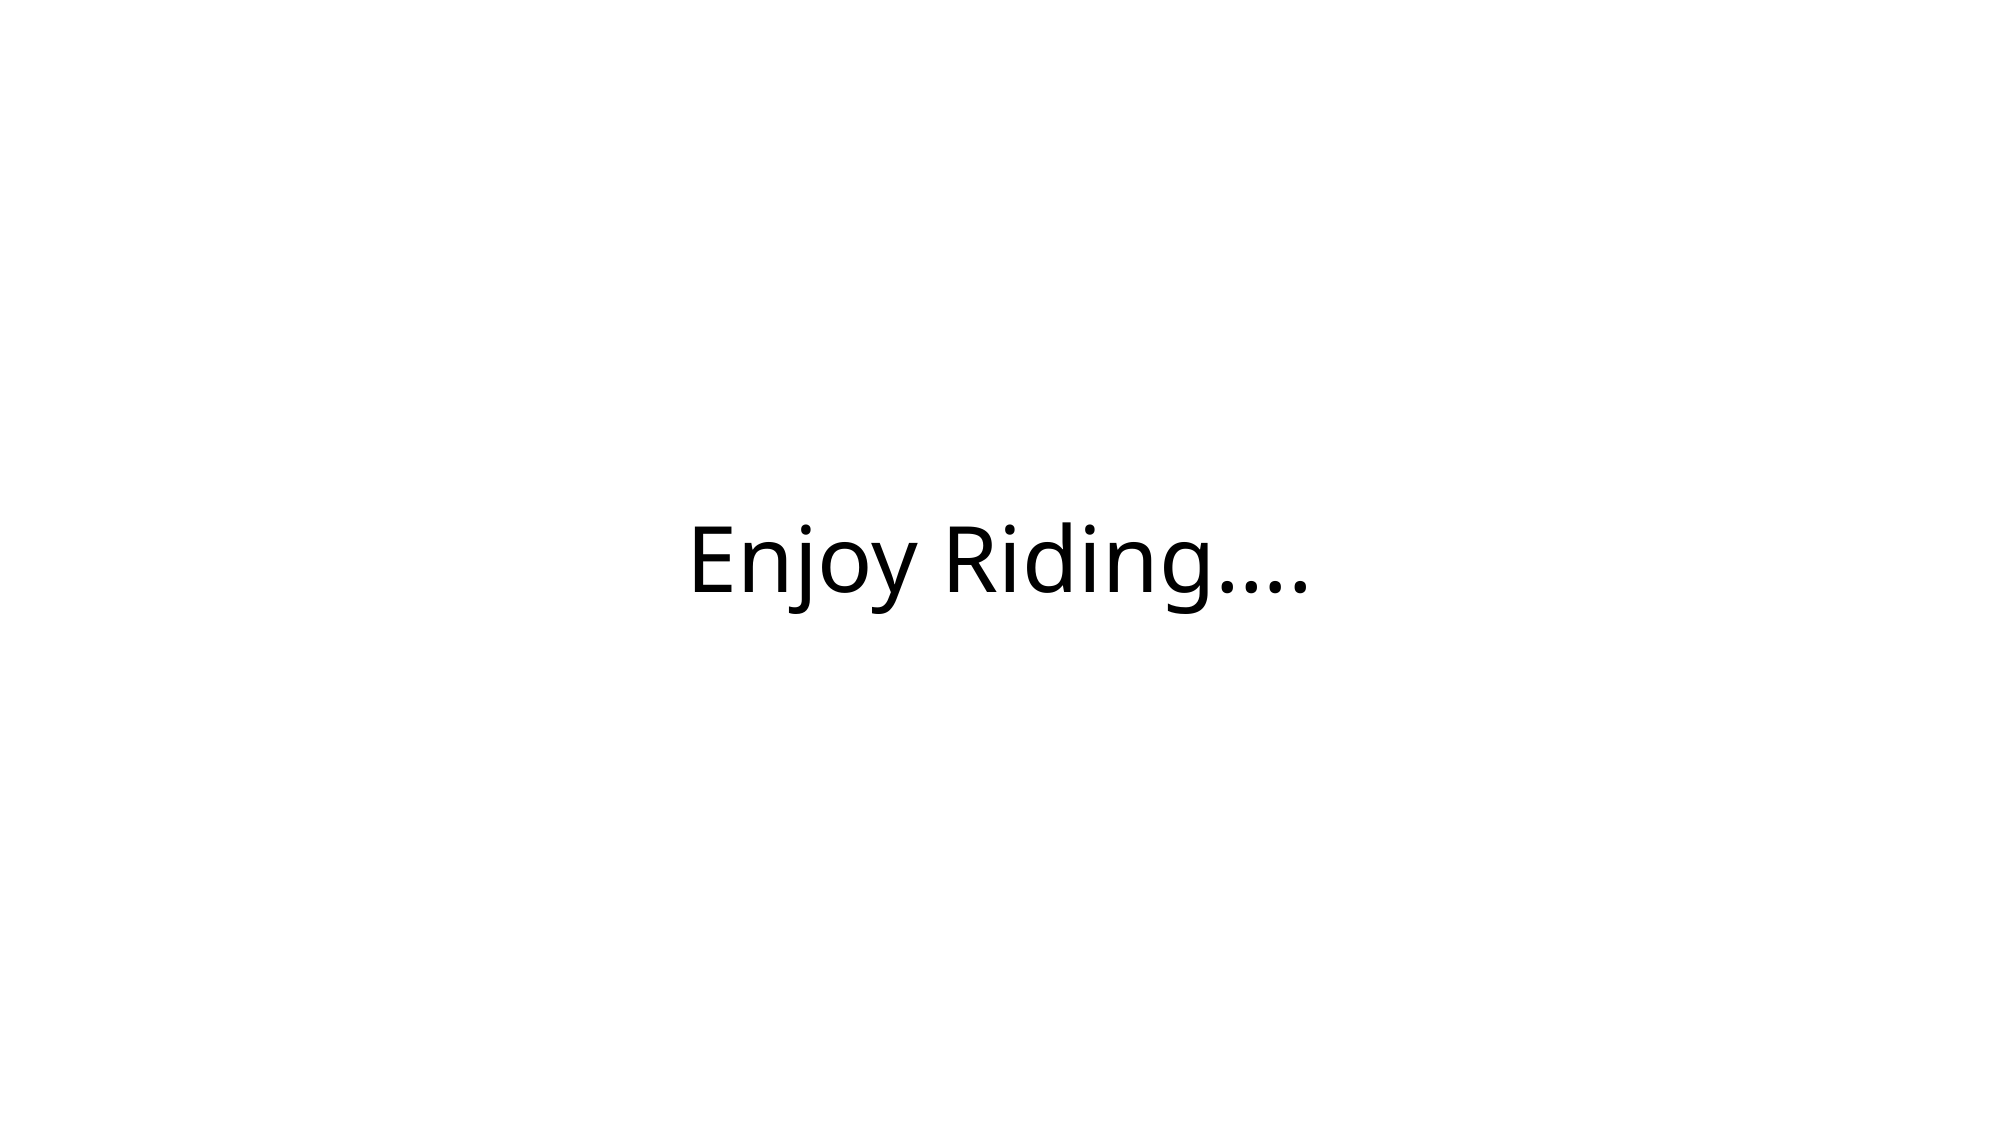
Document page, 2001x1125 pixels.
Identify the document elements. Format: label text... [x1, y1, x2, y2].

title Enjoy Riding…. [137, 453, 1863, 672]
